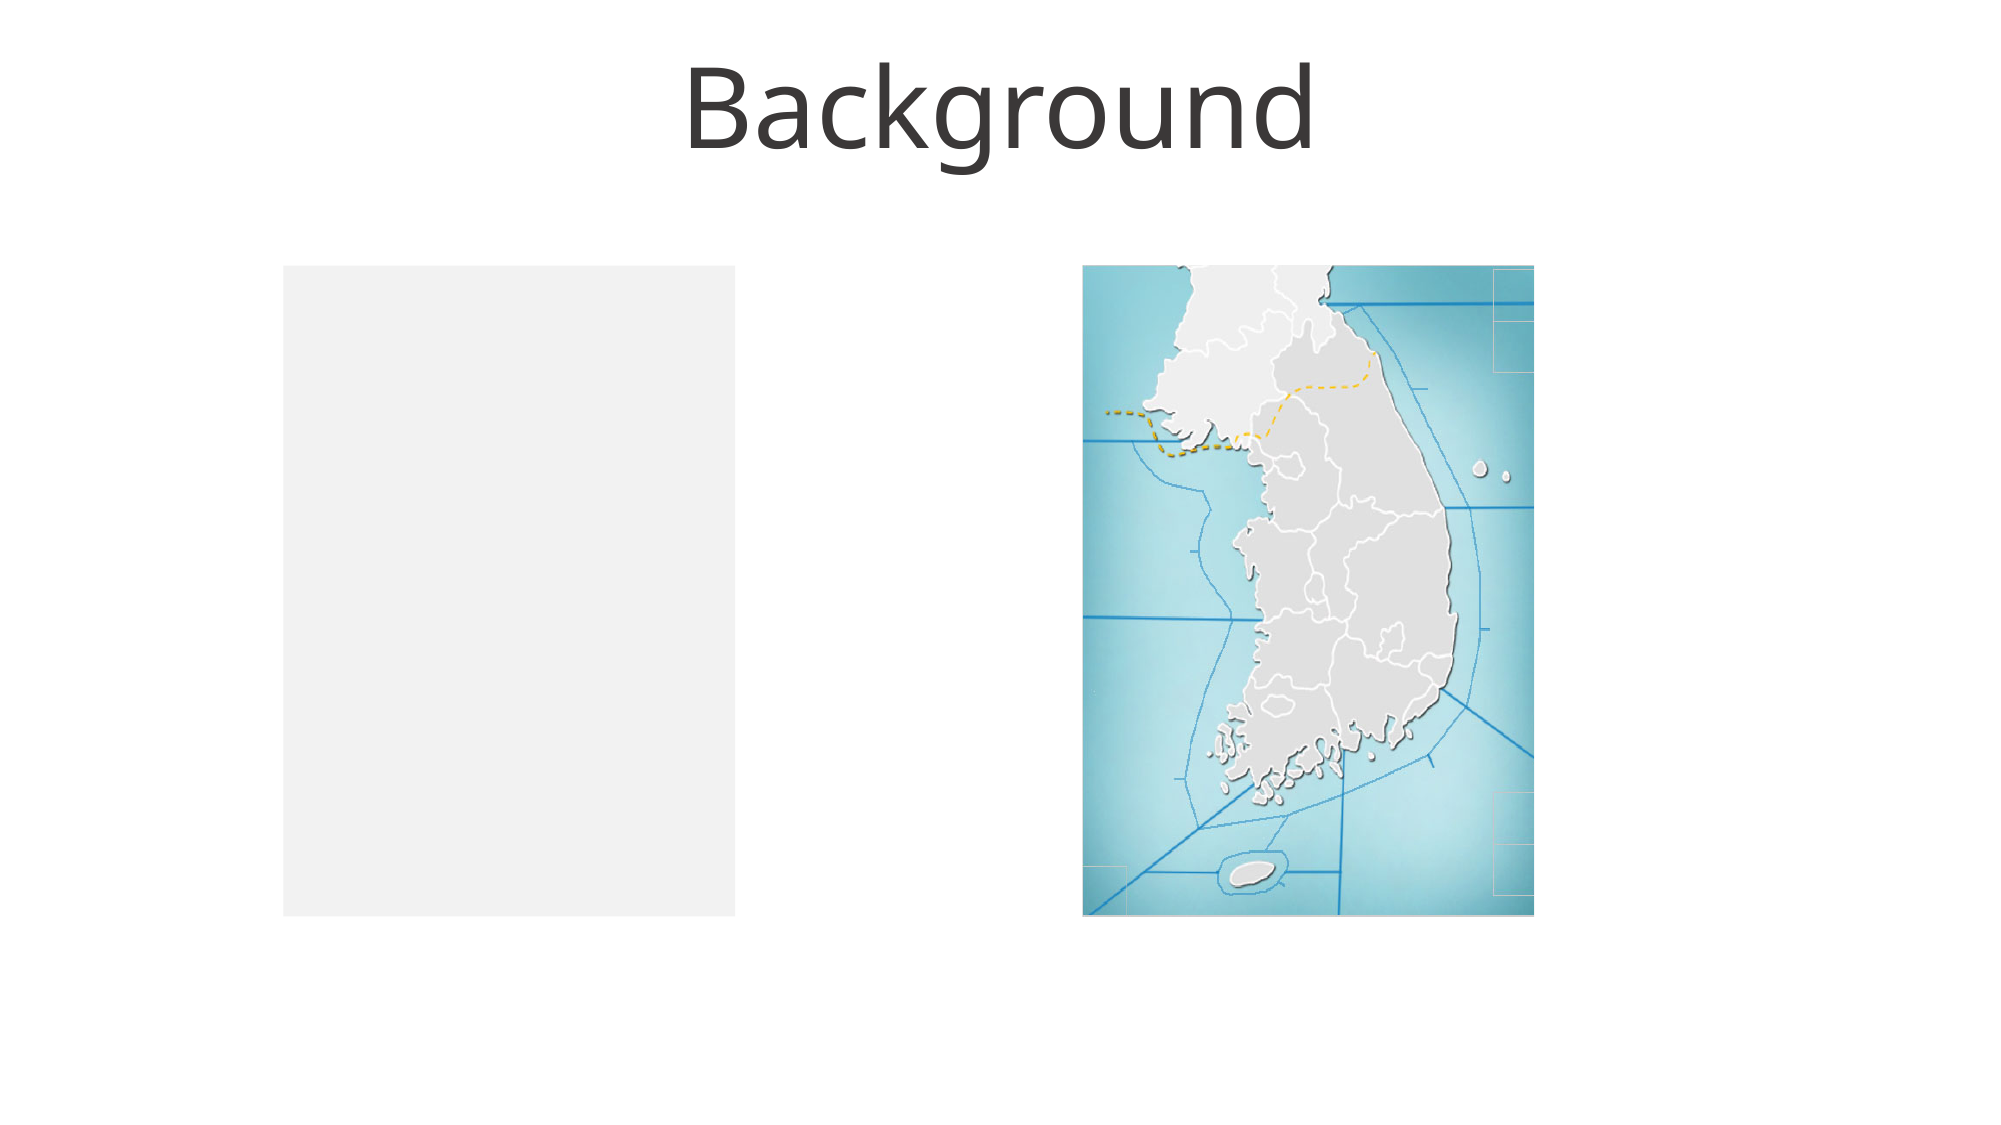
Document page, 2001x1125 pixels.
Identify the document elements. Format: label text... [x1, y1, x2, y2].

text_box [282, 265, 736, 917]
text_box [1081, 265, 1535, 917]
text_box Background [665, 28, 1335, 179]
